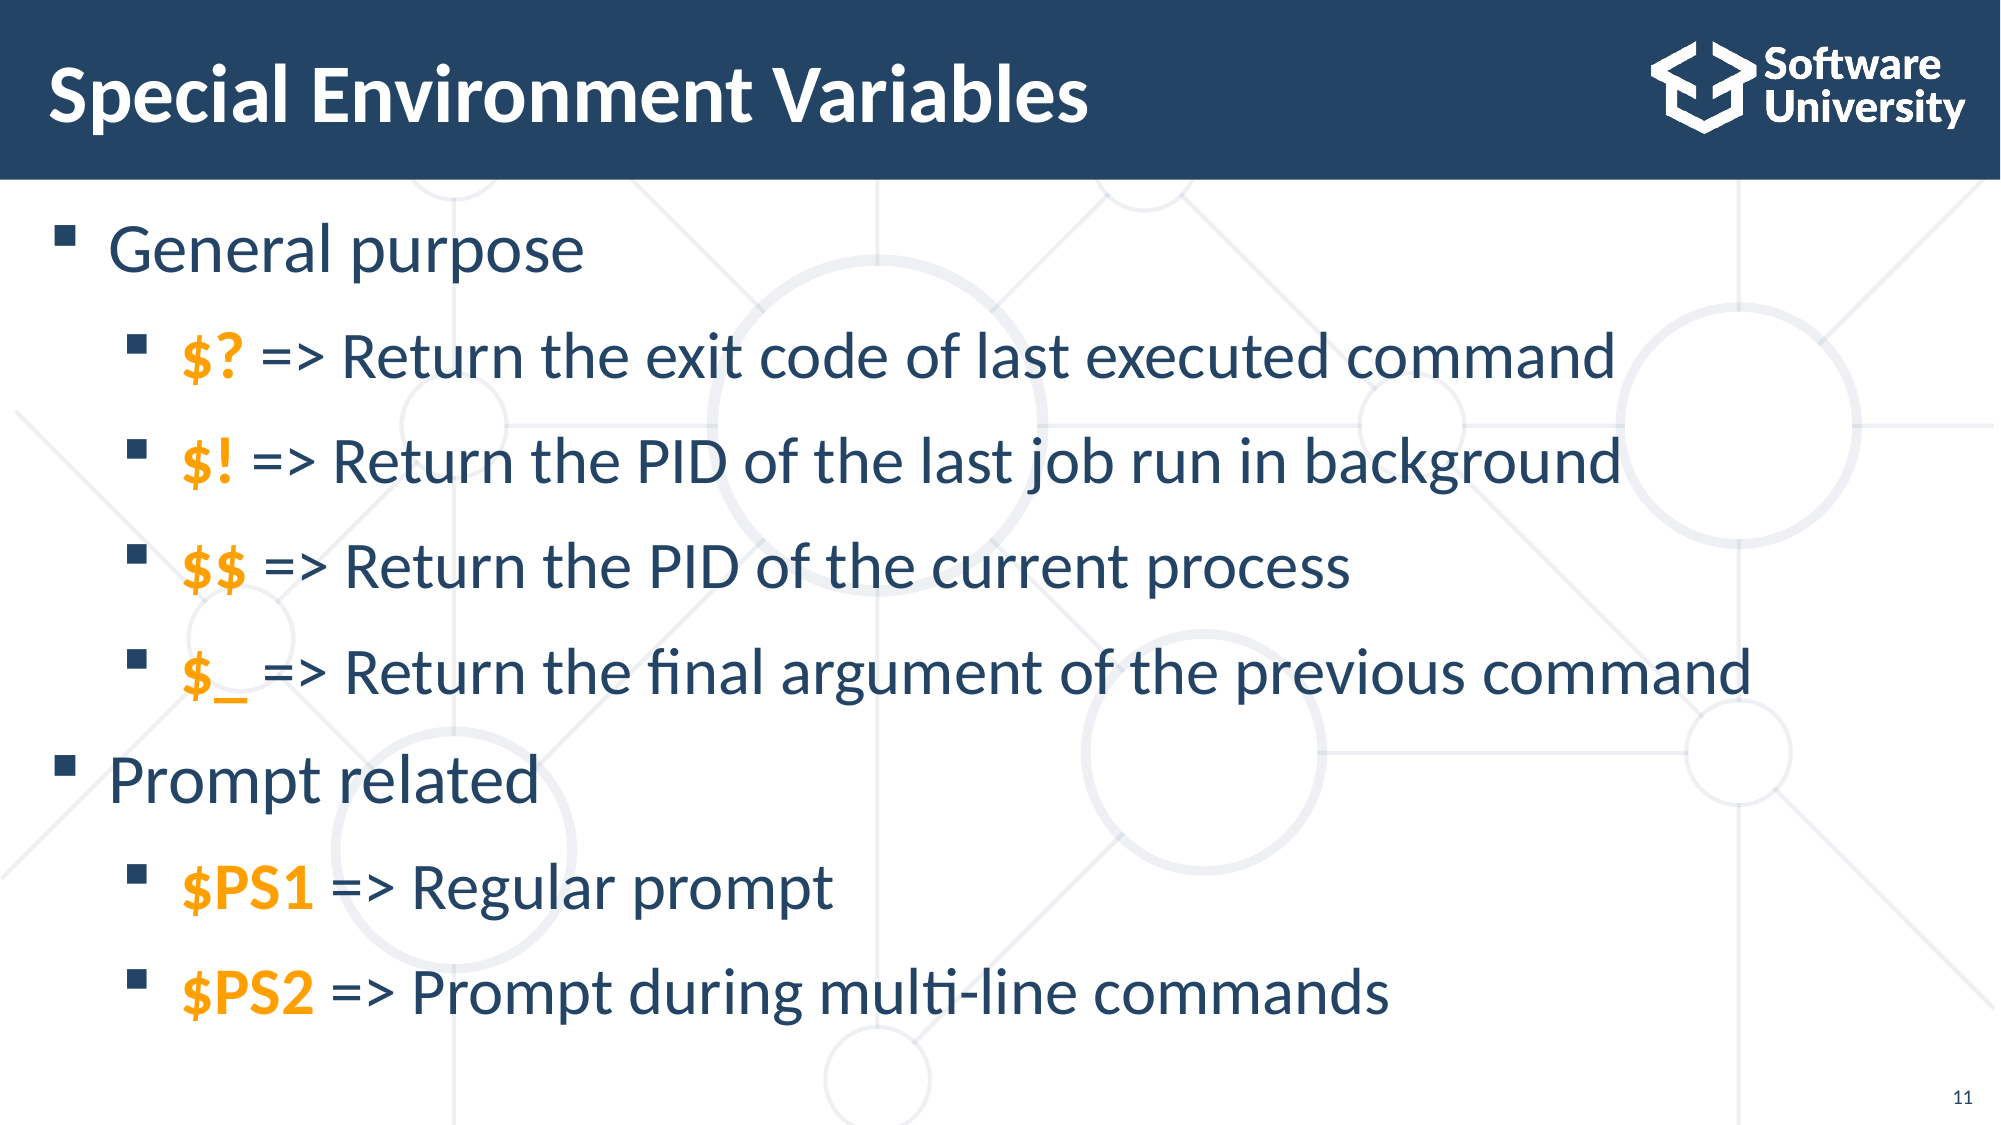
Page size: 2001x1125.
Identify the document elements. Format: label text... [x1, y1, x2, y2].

list General purpose $? => Return the exit code of last executed command $! => Return the PID of the last job run in background $$ => Return the PID of the current process $_ => Return the final argument of the previous command Prompt related $PS1 => Regular prompt $PS2 => Prompt during multi-line commands [31, 196, 1970, 1104]
slide_number 11 [1927, 1067, 1989, 1117]
title Special Environment Variables [31, 16, 1625, 162]
picture [1651, 41, 1966, 134]
